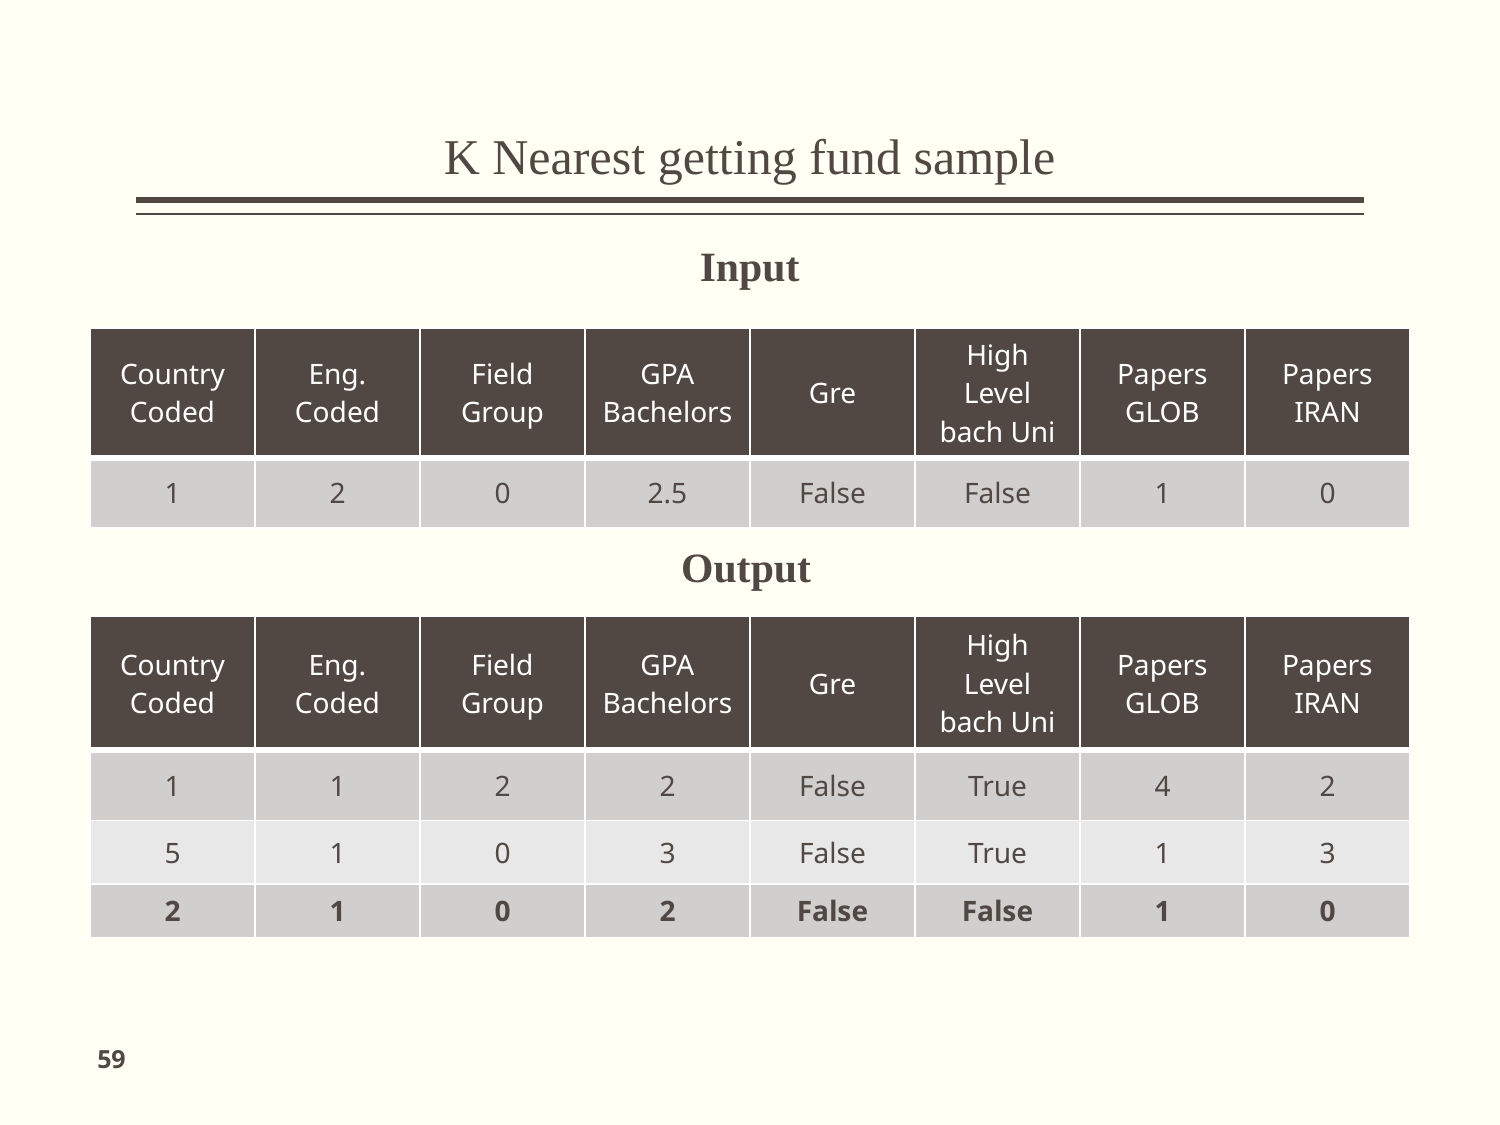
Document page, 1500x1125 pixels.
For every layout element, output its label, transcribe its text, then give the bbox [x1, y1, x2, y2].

table_cell 2 [1246, 753, 1409, 820]
table_cell 1 [1081, 461, 1244, 527]
table_cell False [751, 461, 914, 527]
table_header High Level bach Uni [916, 329, 1079, 455]
table_cell 2 [586, 885, 749, 937]
table_header Field Group [421, 329, 584, 455]
text_box Output [666, 533, 827, 599]
table_cell 0 [421, 885, 584, 937]
table_cell 1 [91, 461, 254, 527]
table_cell 2 [421, 753, 584, 820]
table_header Field Group [421, 617, 584, 747]
table_header Gre [751, 329, 914, 455]
table_header Eng. Coded [256, 329, 419, 455]
table_cell 1 [91, 753, 254, 820]
table_cell False [751, 753, 914, 820]
table_header Country Coded [91, 329, 254, 455]
table_cell 0 [421, 461, 584, 527]
table_header Eng. Coded [256, 617, 419, 747]
text_box Input [684, 231, 815, 297]
table_cell 3 [1246, 821, 1409, 883]
table_cell 1 [1081, 885, 1244, 937]
table_cell 1 [256, 753, 419, 820]
table_header GPA Bachelors [586, 617, 749, 747]
table_header Papers GLOB [1081, 329, 1244, 455]
table_cell False [916, 461, 1079, 527]
table_header Papers GLOB [1081, 617, 1244, 747]
table_header Country Coded [91, 617, 254, 747]
slide_number 59 [82, 1036, 308, 1097]
table_cell 1 [1081, 821, 1244, 883]
table_cell 2 [586, 753, 749, 820]
table_cell 2 [91, 885, 254, 937]
table_cell True [916, 753, 1079, 820]
table_cell 4 [1081, 753, 1244, 820]
table_cell True [916, 821, 1079, 883]
table_cell 5 [91, 821, 254, 883]
table_header Gre [751, 617, 914, 747]
table_cell 1 [256, 885, 419, 937]
table_header Papers IRAN [1246, 617, 1409, 747]
table_cell 0 [421, 821, 584, 883]
table_header Papers IRAN [1246, 329, 1409, 455]
table_header High Level bach Uni [916, 617, 1079, 747]
table_cell 0 [1246, 461, 1409, 527]
title K Nearest getting fund sample [135, 12, 1364, 193]
table_header GPA Bachelors [586, 329, 749, 455]
table_cell 3 [586, 821, 749, 883]
table_cell 2.5 [586, 461, 749, 527]
table_cell False [751, 885, 914, 937]
table_cell 0 [1246, 885, 1409, 937]
table_cell 2 [256, 461, 419, 527]
table_cell 1 [256, 821, 419, 883]
table_cell False [751, 821, 914, 883]
table_cell False [916, 885, 1079, 937]
